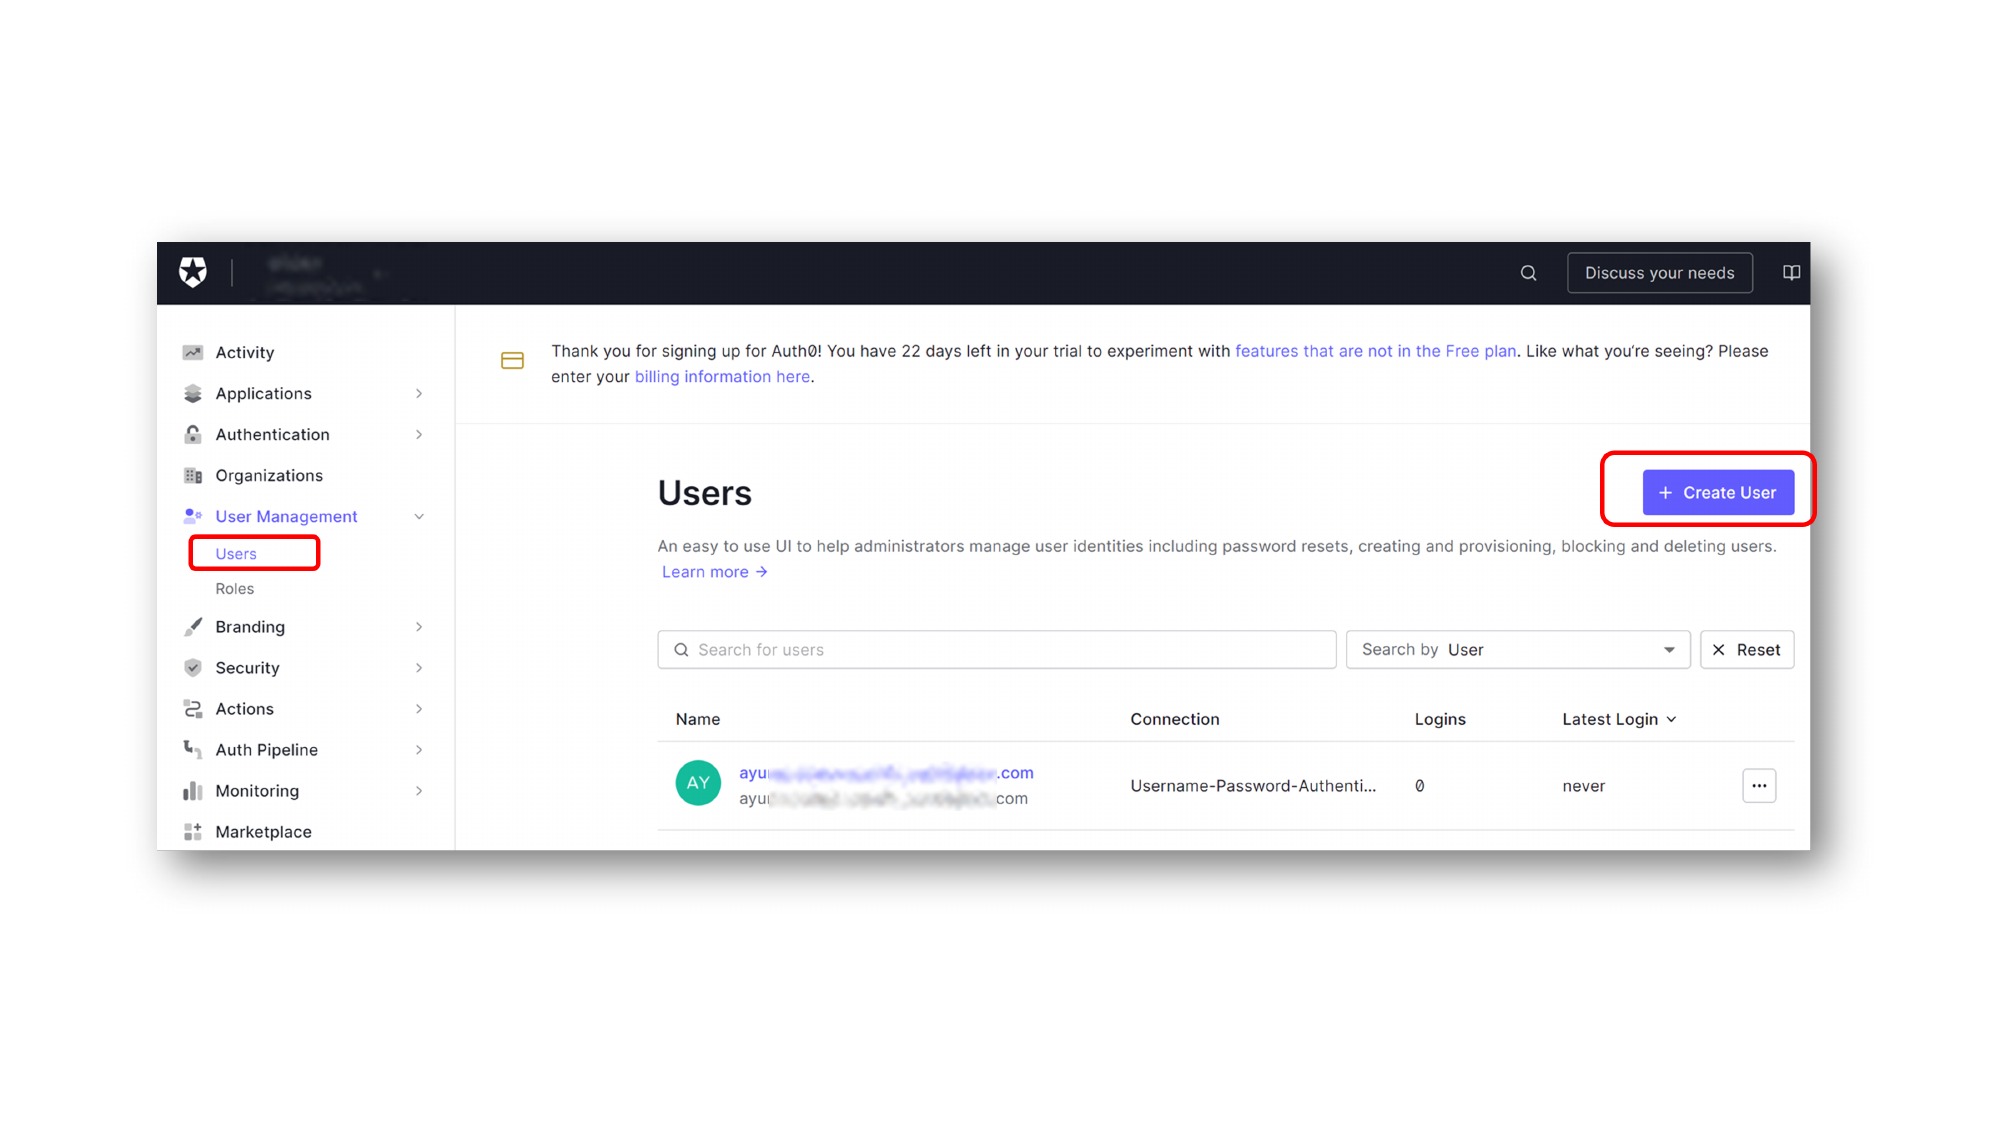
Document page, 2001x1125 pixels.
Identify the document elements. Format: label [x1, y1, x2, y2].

picture [125, 210, 1875, 915]
